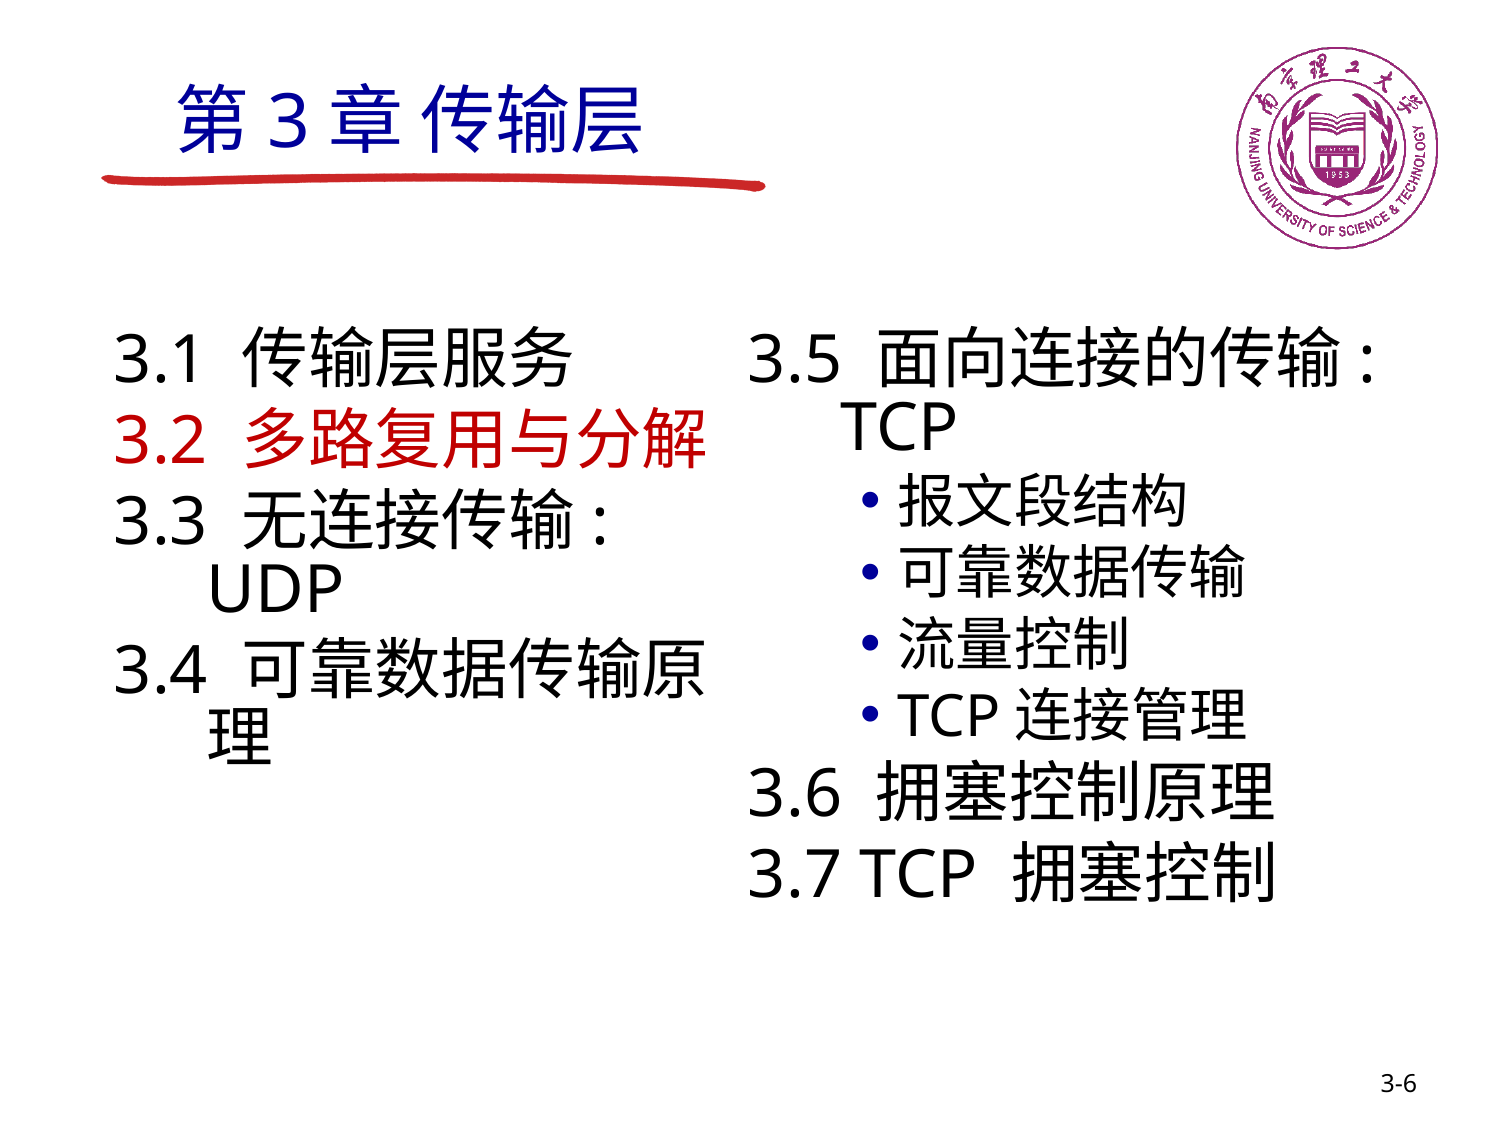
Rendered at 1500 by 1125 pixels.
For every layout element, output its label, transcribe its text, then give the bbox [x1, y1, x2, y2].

picture [1228, 39, 1447, 258]
list 3.5 面向连接的传输: TCP 报文段结构 可靠数据传输 流量控制 TCP连接管理 3.6 拥塞控制原理 3.7 TCP 拥塞控制 [732, 320, 1431, 1083]
list 3.1 传输层服务 3.2 多路复用与分解 3.3 无连接传输: UDP 3.4 可靠数据传输原理 [98, 320, 724, 1083]
slide_number 3-6 [1365, 1060, 1477, 1106]
picture [98, 167, 774, 197]
title 第3章 传输层 [159, 23, 1435, 211]
